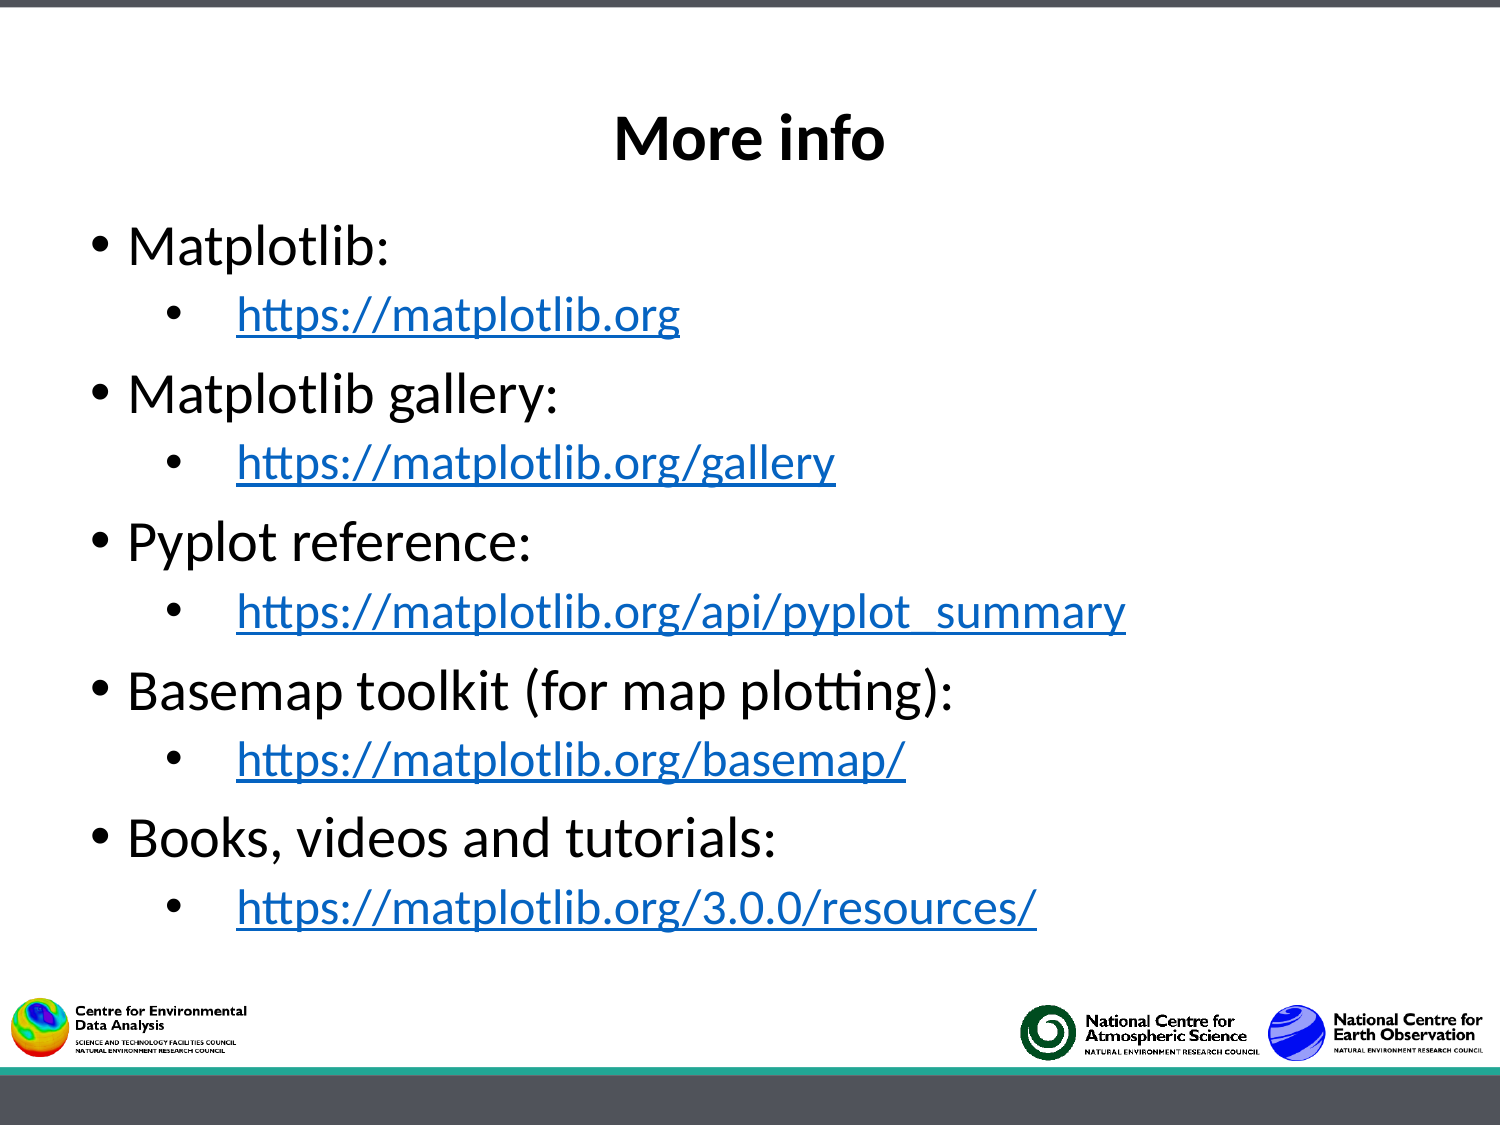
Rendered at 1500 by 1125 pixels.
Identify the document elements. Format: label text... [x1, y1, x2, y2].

list Matplotlib: https://matplotlib.org Matplotlib gallery: https://matplotlib.org/gallery Pyplot reference: https://matplotlib.org/api/pyplot_summary Basemap toolkit (for map plotting): https://matplotlib.org/basemap/ Books, videos and tutorials: https://matplotlib.org/3.0.0/resources/ [75, 208, 1425, 951]
picture [0, 0, 1500, 1125]
title More info [75, 83, 1425, 195]
